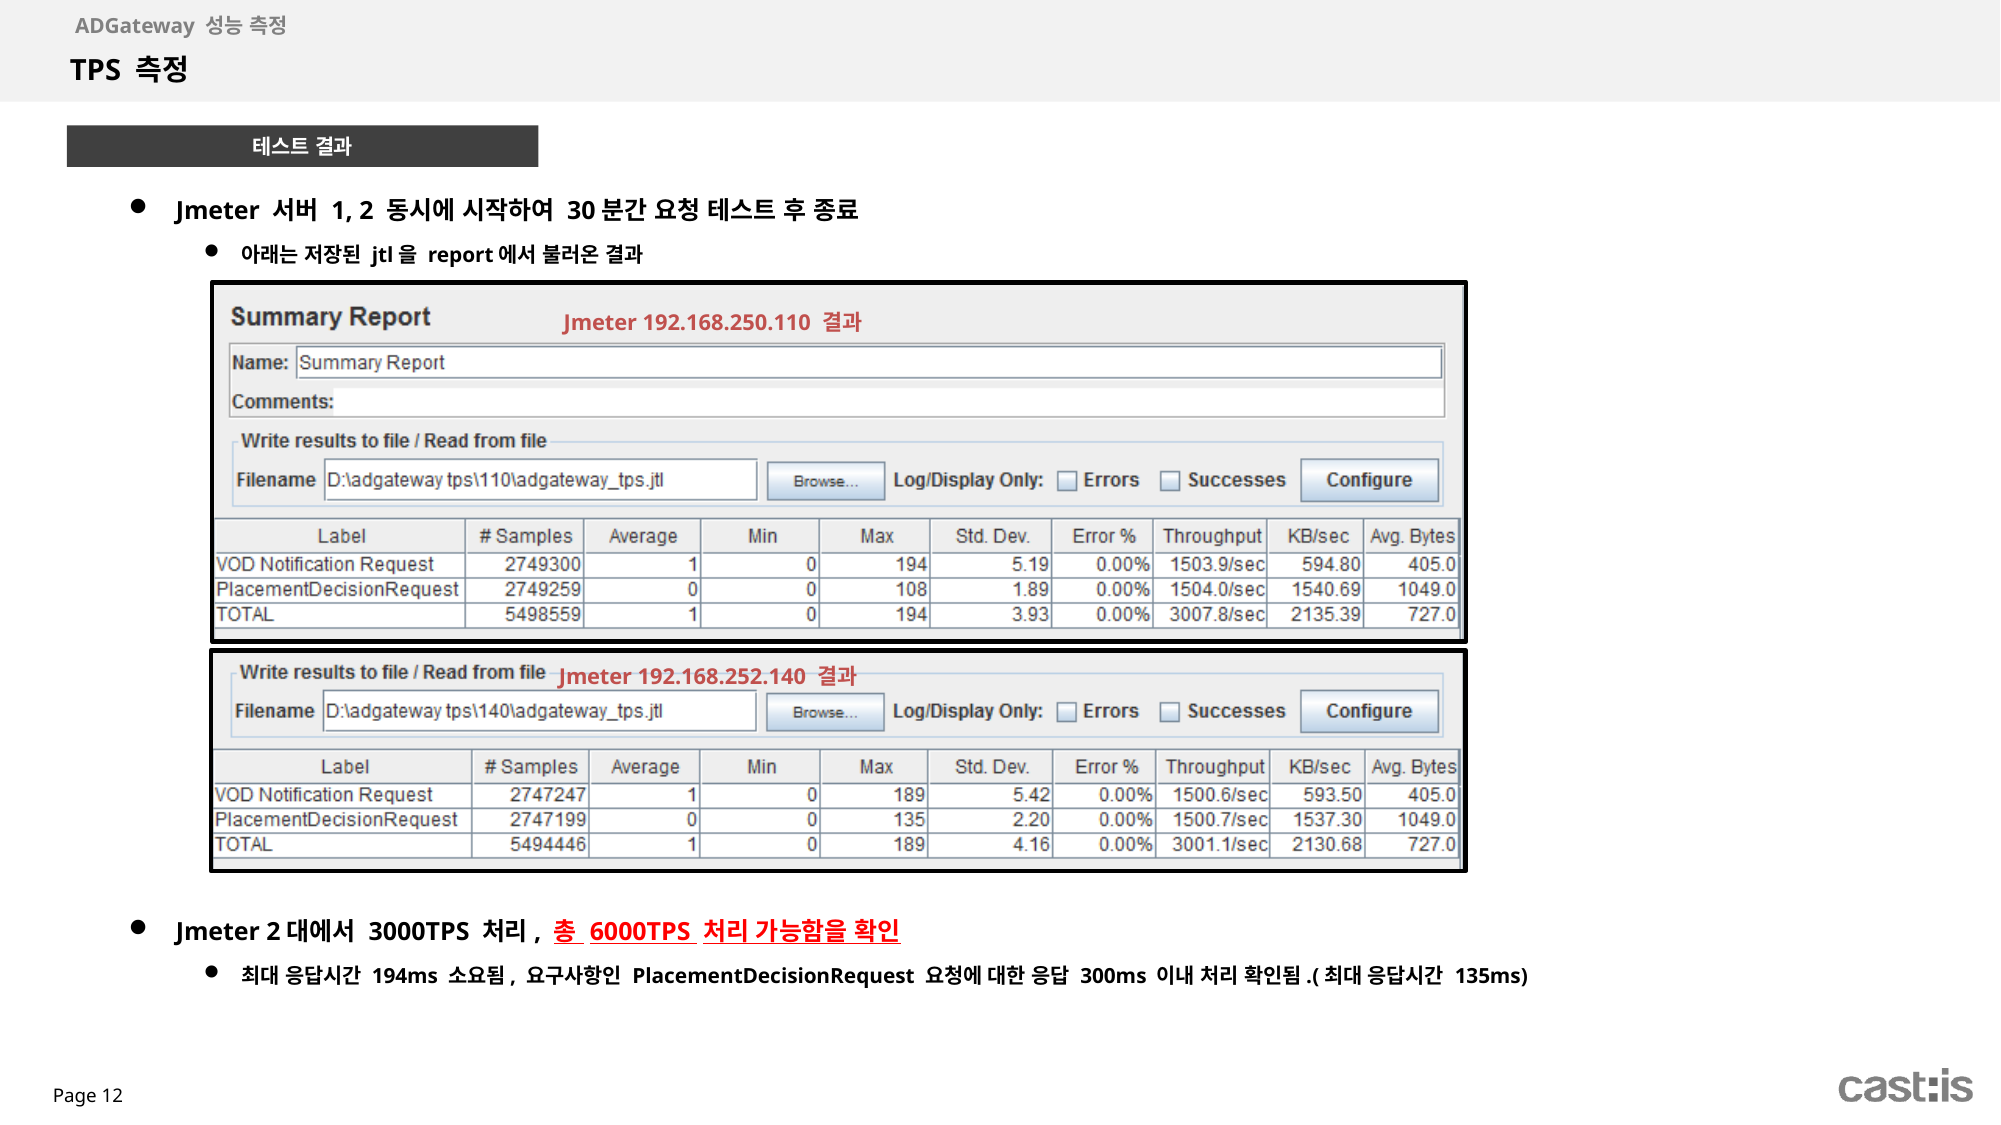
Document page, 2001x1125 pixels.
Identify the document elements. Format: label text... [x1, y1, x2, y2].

slide_number Page 12 [38, 1076, 196, 1117]
title TPS 측정 [55, 43, 1507, 102]
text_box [212, 284, 1464, 869]
list ADGateway 성능 측정 [55, 5, 1063, 42]
text_box Jmeter 서버 1, 2 동시에 시작하여 30분간 요청 테스트 후 종료 아래는 저장된 jtl을 report에서 불러온 결과 [114, 172, 1827, 457]
text_box 테스트 결과 [65, 123, 541, 169]
text_box Jmeter 2대에서 3000TPS 처리, 총 6000TPS 처리 가능함을 확인 최대 응답시간 194ms 소요됨, 요구사항인 PlacementDecisionRequest 요청에 대한 응답 300ms 이내 처리 확인됨.(최대 응답시간 135ms) [114, 893, 1827, 1004]
picture [1838, 1068, 1973, 1102]
